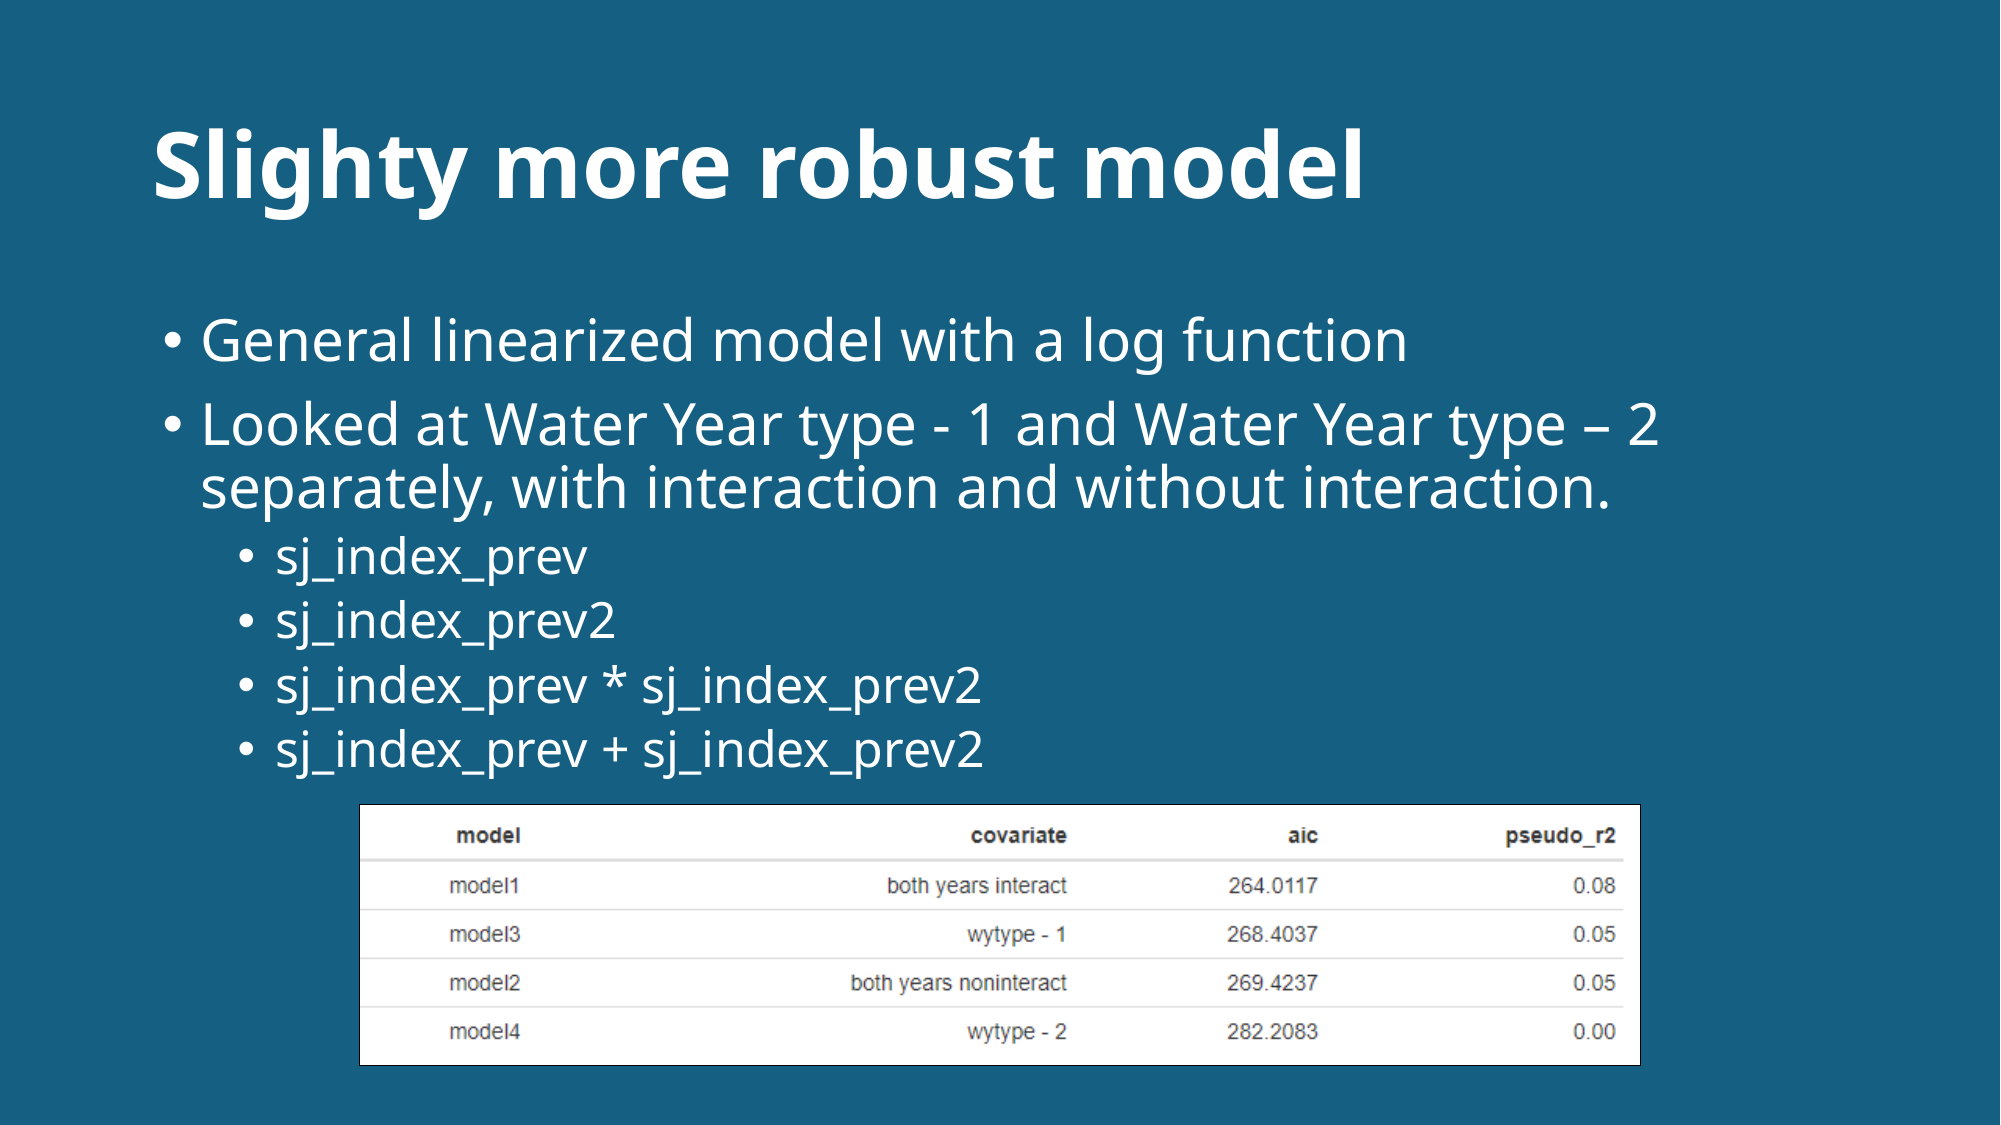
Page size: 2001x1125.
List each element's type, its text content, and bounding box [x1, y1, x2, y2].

list General linearized model with a log function Looked at Water Year type - 1 and Water Year type – 2 separately, with interaction and without interaction. sj_index_prev sj_index_prev2 sj_index_prev * sj_index_prev2 sj_index_prev + sj_index_prev2 [147, 303, 1873, 822]
picture [358, 803, 1642, 1066]
title Slighty more robust model [137, 59, 1863, 278]
